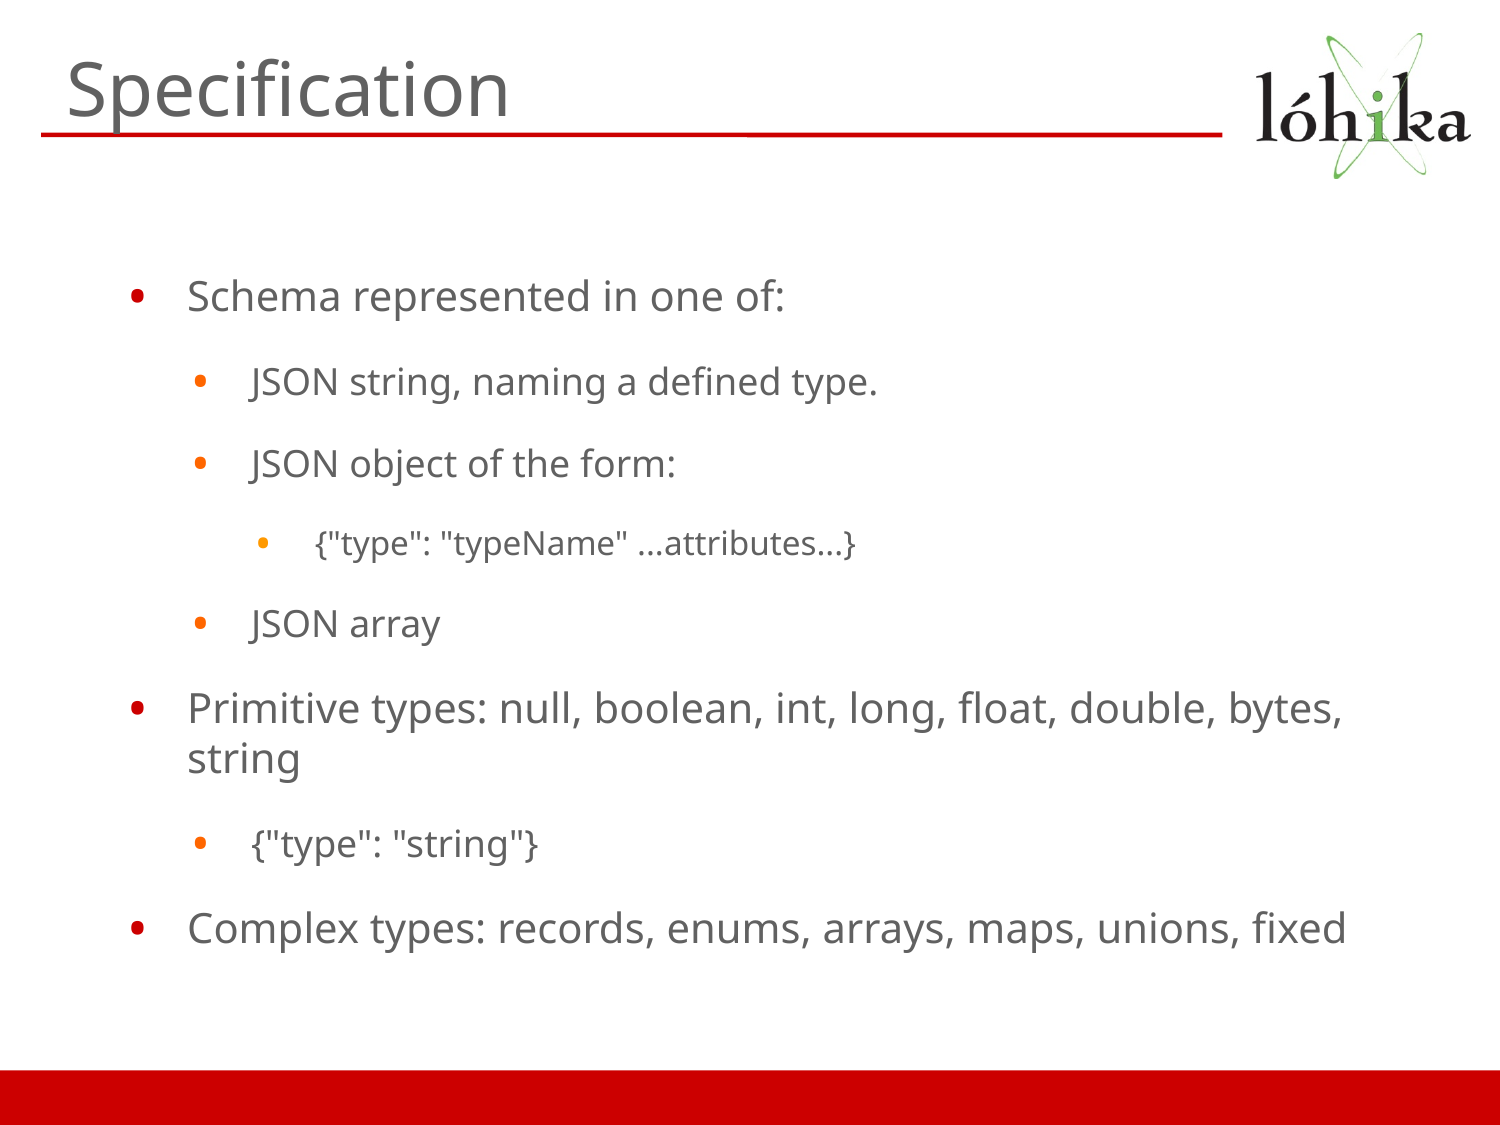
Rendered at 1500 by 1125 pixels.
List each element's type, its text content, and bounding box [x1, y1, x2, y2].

title Specification [52, 22, 1343, 124]
picture [1256, 33, 1471, 179]
list Schema represented in one of: JSON string, naming a defined type. JSON object of the form: {"type": "typeName" ...attributes...} JSON array Primitive types: null, boolean, int, long, float, double, bytes, string {"type": "string"} Complex types: records, enums, arrays, maps, unions, fixed [75, 262, 1425, 1005]
